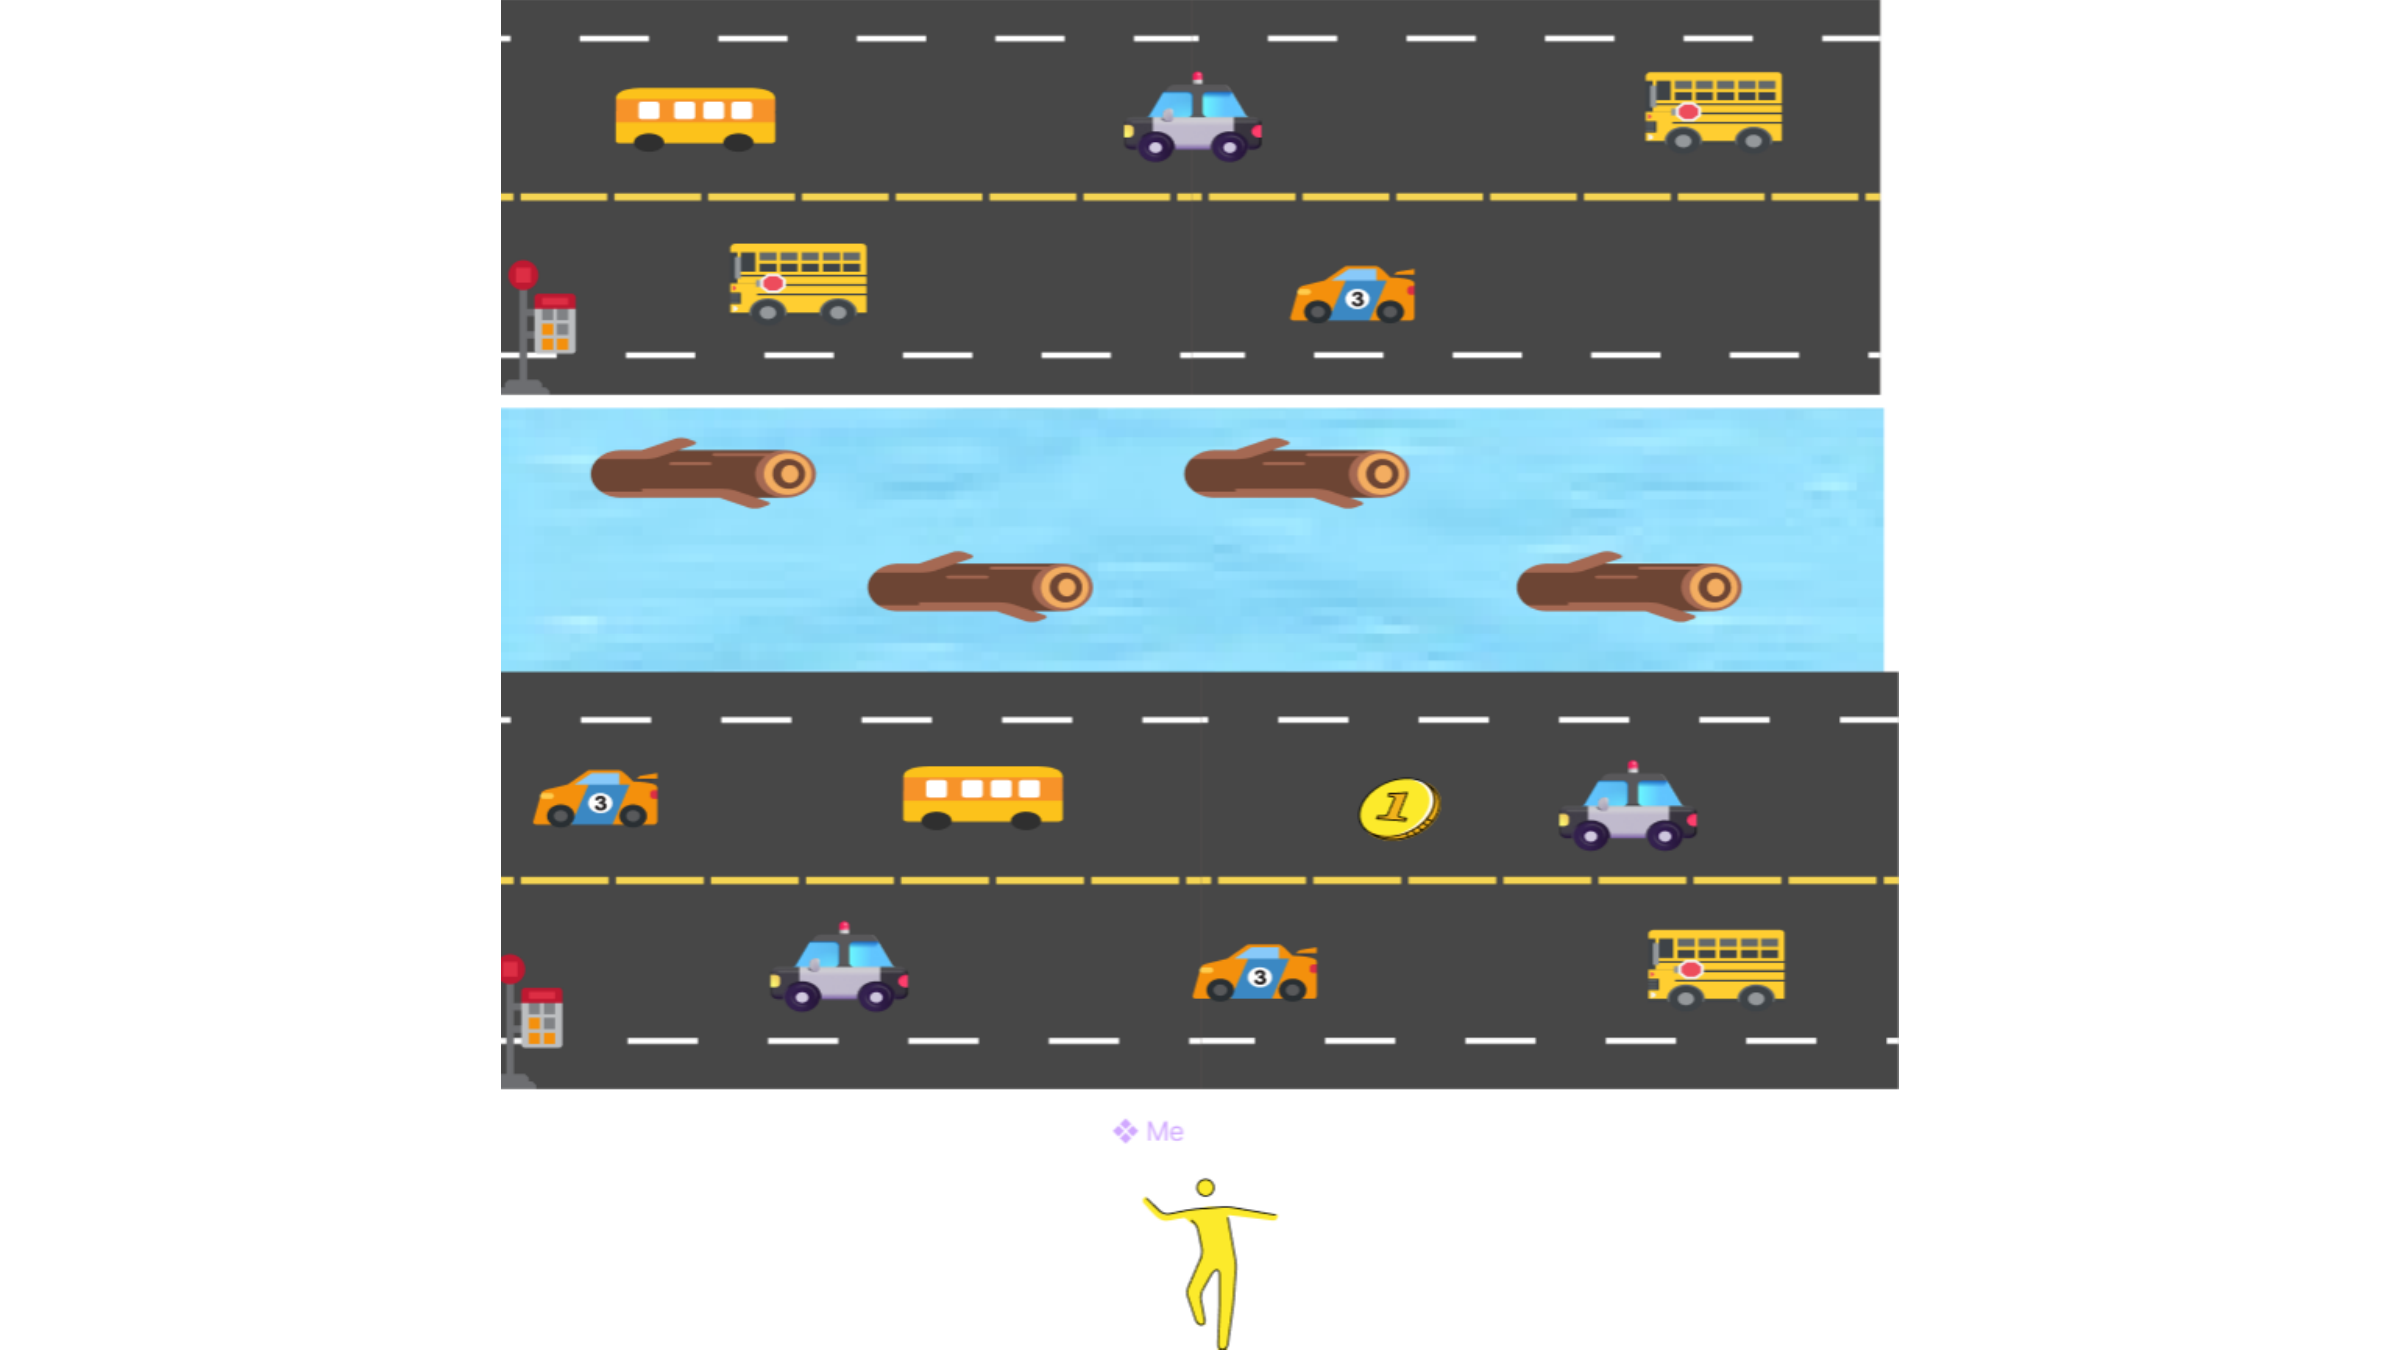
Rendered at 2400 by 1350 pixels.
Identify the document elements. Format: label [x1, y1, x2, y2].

picture [501, 0, 1899, 1350]
